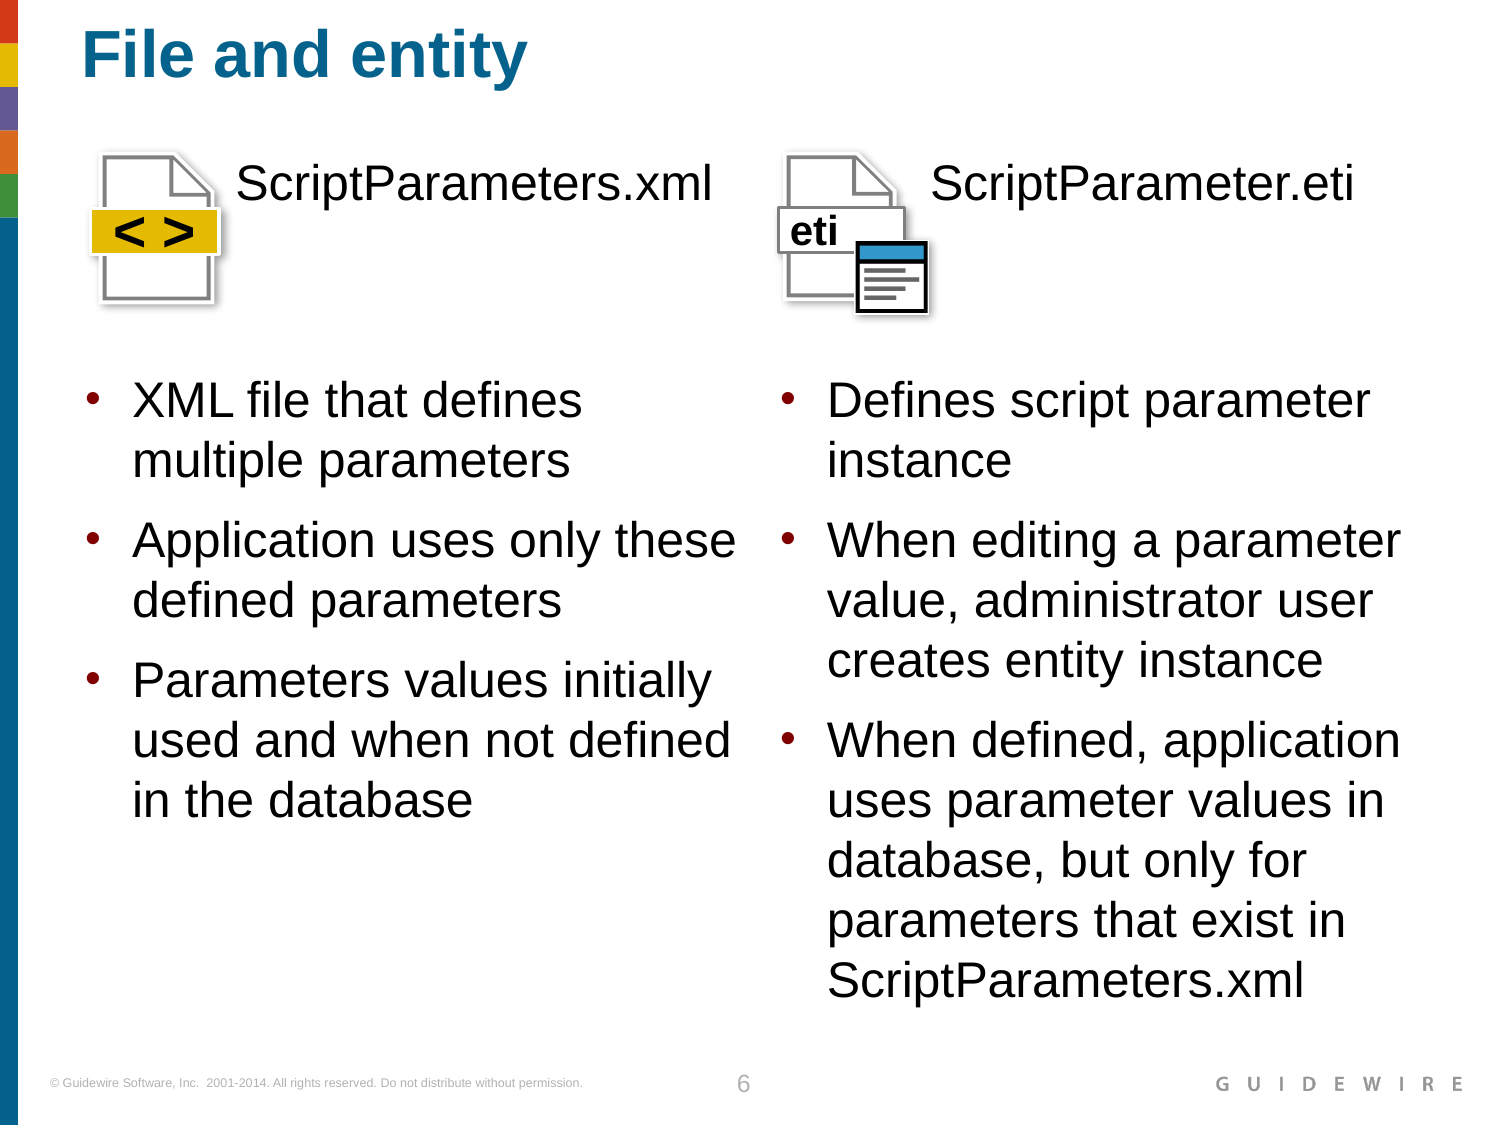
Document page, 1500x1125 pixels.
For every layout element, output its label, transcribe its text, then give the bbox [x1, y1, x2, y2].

subtitle ScriptParameters.xml [231, 149, 756, 288]
title File and entity [81, 19, 1446, 142]
picture [87, 149, 223, 307]
picture [1215, 1073, 1480, 1096]
picture [774, 149, 932, 317]
list Defines script parameter instance When editing a parameter value, administrator user creates entity instance When defined, application uses parameter values in database, but only for parameters that exist in ScriptParameters.xml [779, 287, 1450, 1049]
list XML file that defines multiple parameters Application uses only these defined parameters Parameters values initially used and when not defined in the database [85, 287, 755, 1049]
list ScriptParameter.eti [941, 149, 1451, 288]
